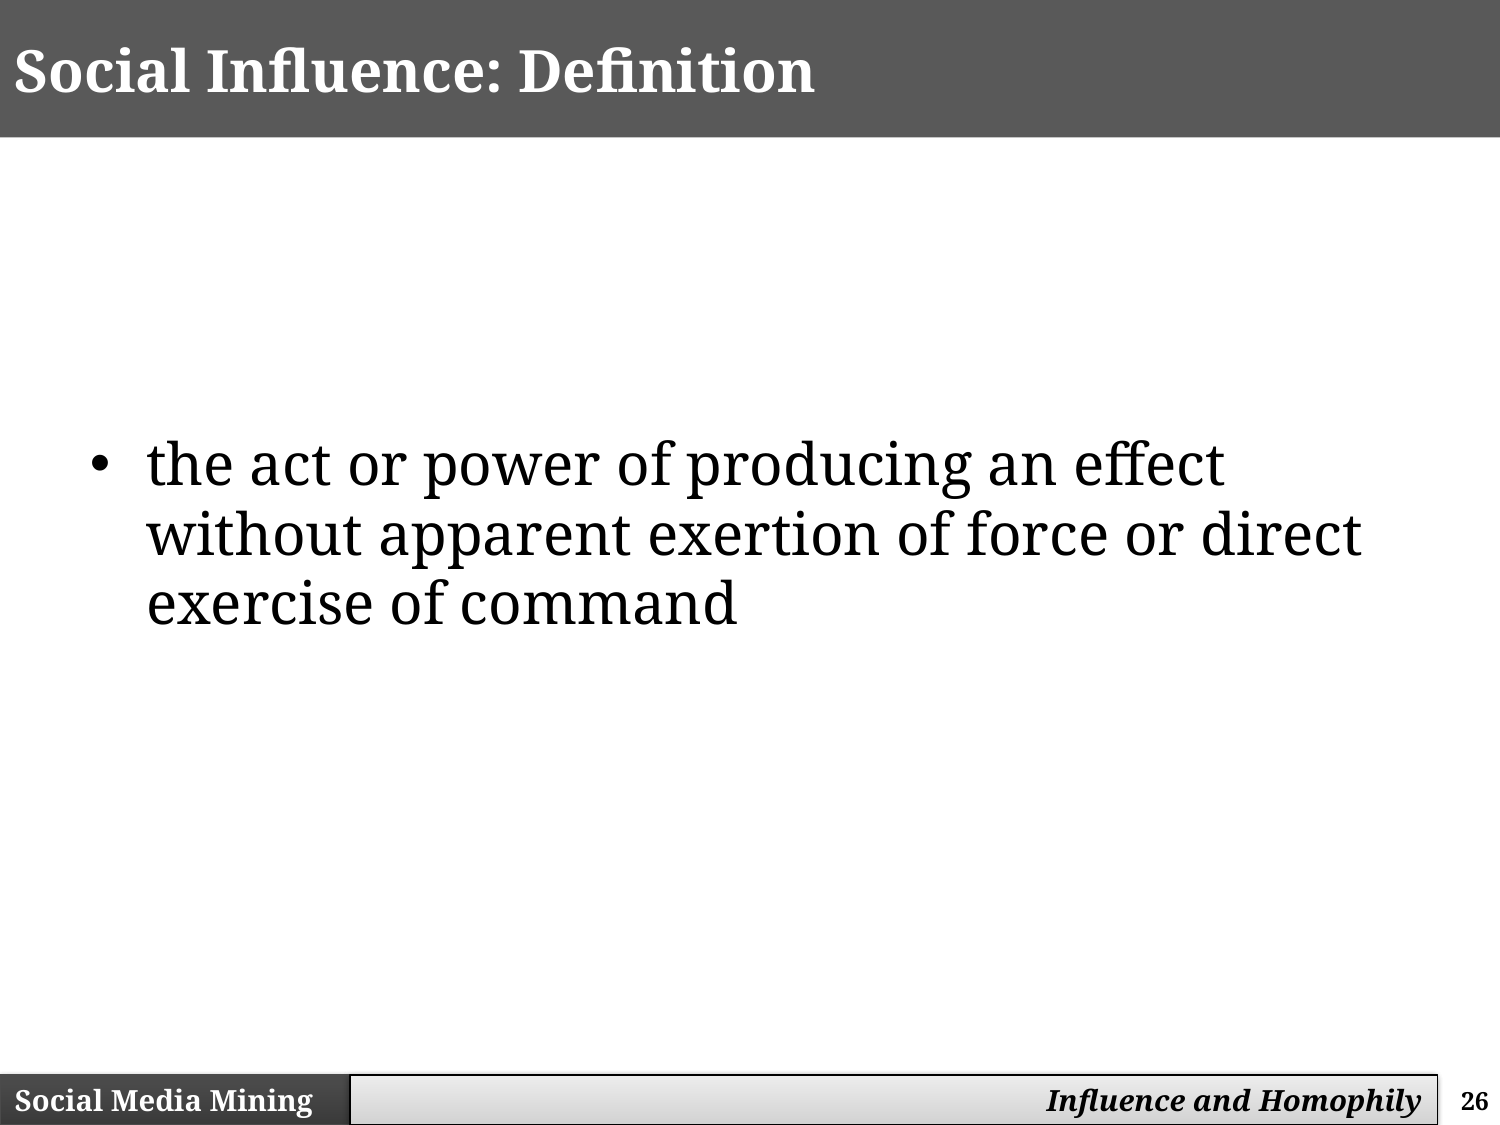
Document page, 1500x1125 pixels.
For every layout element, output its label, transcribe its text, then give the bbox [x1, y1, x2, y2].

list the act or power of producing an effect without apparent exertion of force or direct exercise of command [75, 174, 1425, 1048]
title Social Influence: Definition [0, 0, 1500, 138]
